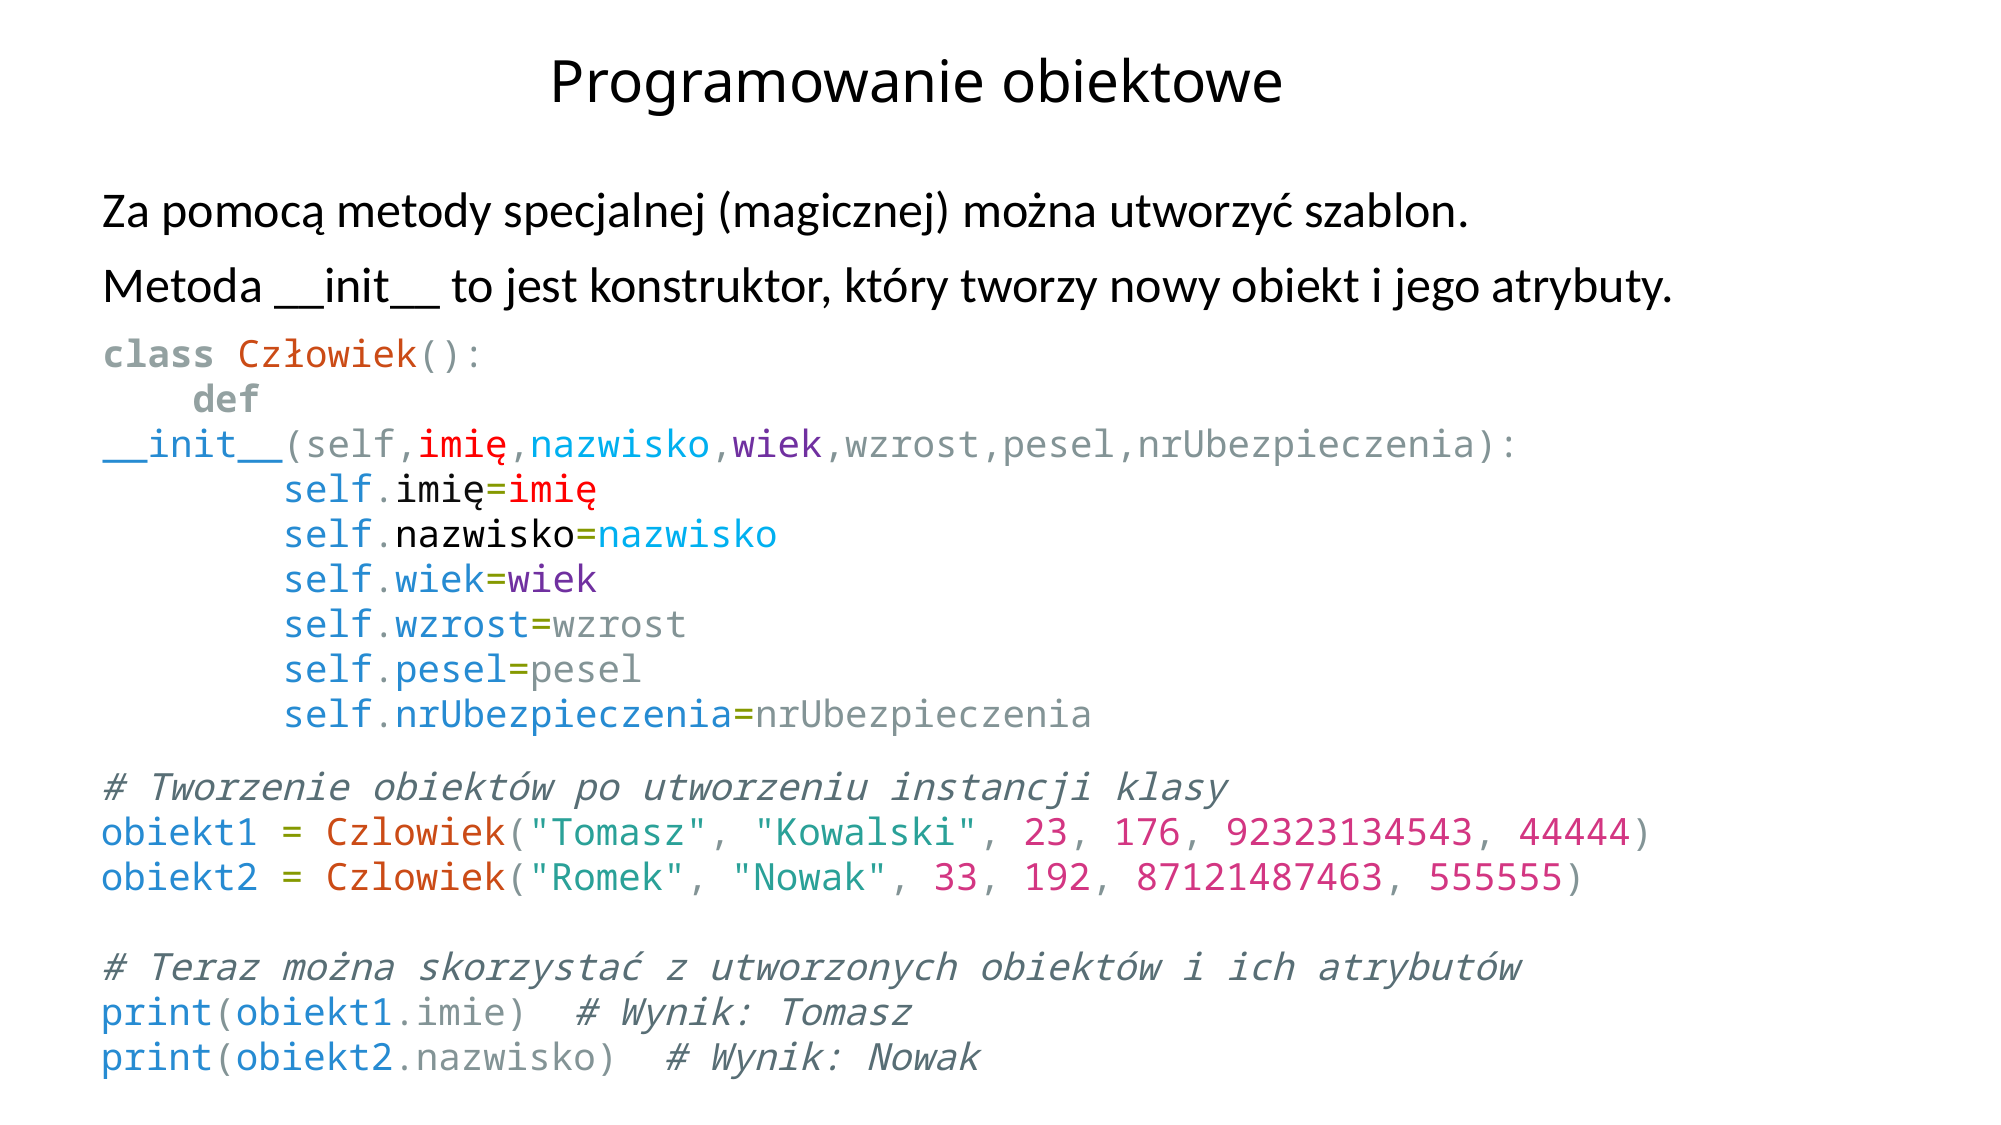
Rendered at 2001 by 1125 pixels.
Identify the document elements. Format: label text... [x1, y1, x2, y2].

subtitle Za pomocą metody specjalnej (magicznej) można utworzyć szablon. Metoda __init__ to jest konstruktor, który tworzy nowy obiekt i jego atrybuty. [87, 177, 1913, 990]
title Programowanie obiektowe [167, 44, 1668, 123]
text_box # Tworzenie obiektów po utworzeniu instancji klasy obiekt1 = Czlowiek("Tomasz", "Kowalski", 23, 176, 92323134543, 44444) obiekt2 = Czlowiek("Romek", "Nowak", 33, 192, 87121487463, 555555) # Teraz można skorzystać z utworzonych obiektów i ich atrybutów print(obiekt1.imie) # Wynik: Tomasz print(obiekt2.nazwisko) # Wynik: Nowak [86, 755, 1912, 1086]
text_box class Człowiek(): def __init__(self,imię,nazwisko,wiek,wzrost,pesel,nrUbezpieczenia): self.imię=imię self.nazwisko=nazwisko self.wiek=wiek self.wzrost=wzrost self.pesel=pesel self.nrUbezpieczenia=nrUbezpieczenia [87, 322, 1714, 743]
